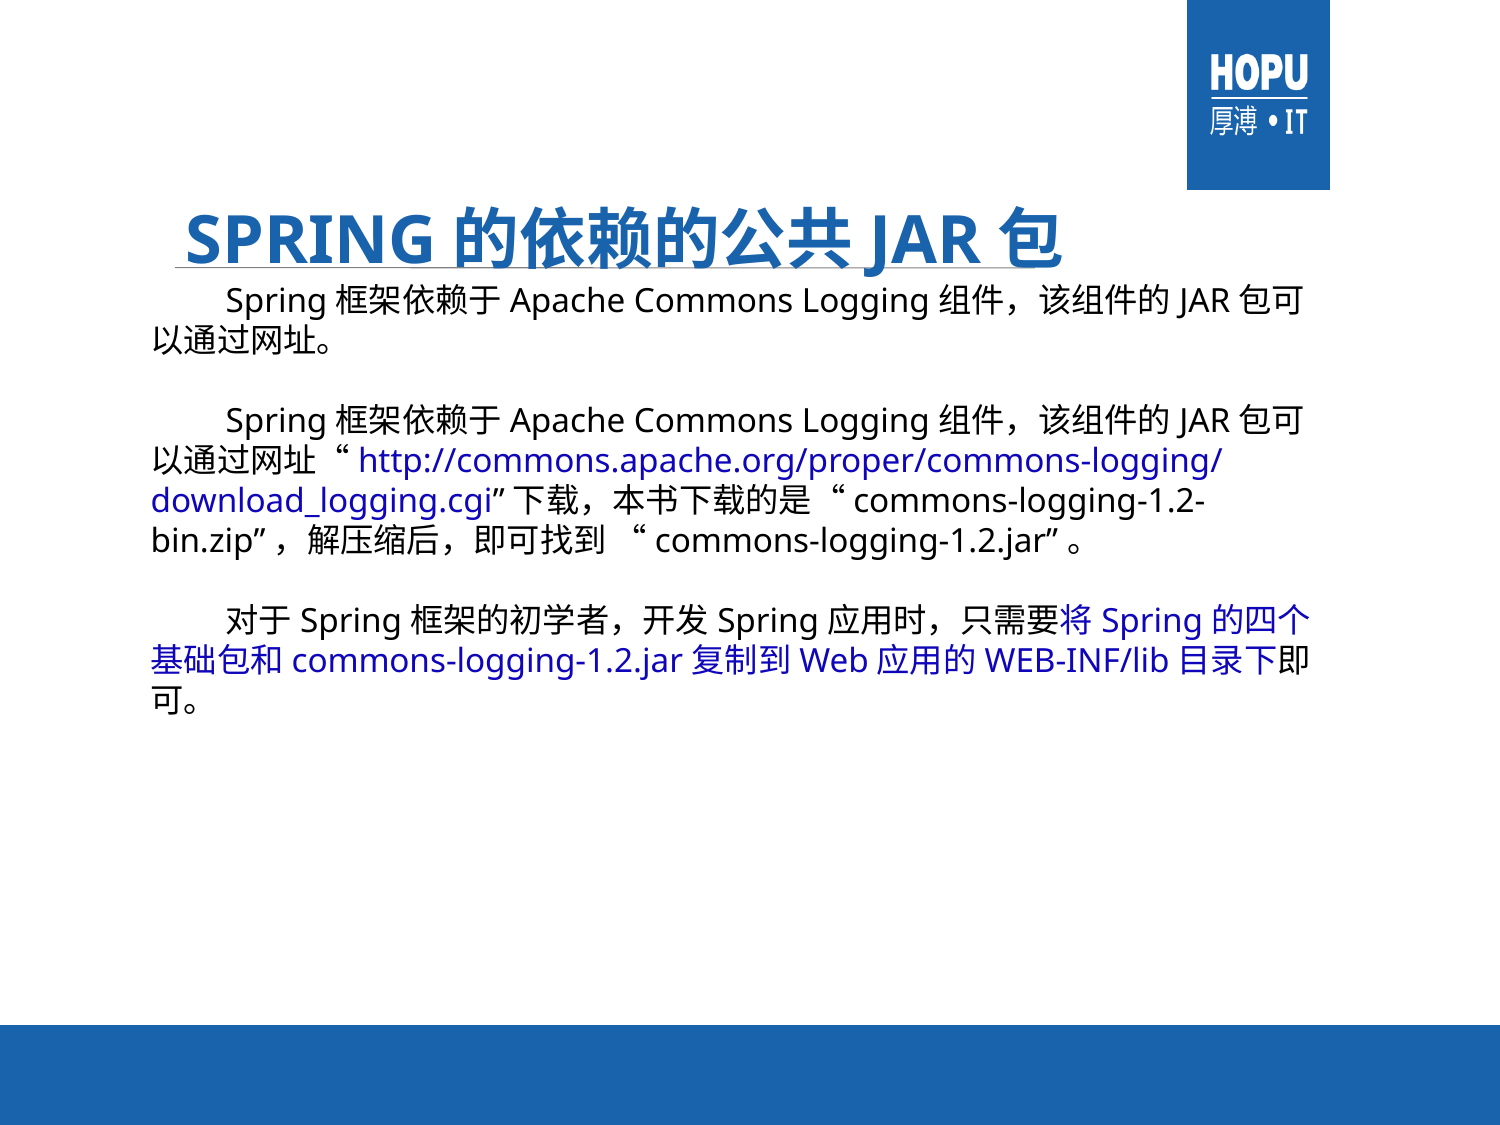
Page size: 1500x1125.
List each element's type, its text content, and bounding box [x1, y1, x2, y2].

title Spring的依赖的公共JAR包 [170, 148, 1352, 336]
text_box Spring框架依赖于Apache Commons Logging组件，该组件的JAR包可以通过网址。 Spring框架依赖于Apache Commons Logging组件，该组件的JAR包可以通过网址“http://commons.apache.org/proper/commons-logging/download_logging.cgi”下载，本书下载的是“commons-logging-1.2-bin.zip”，解压缩后，即可找到 “commons-logging-1.2.jar”。 对于Spring框架的初学者，开发Spring应用时，只需要将Spring的四个基础包和commons-logging-1.2.jar复制到Web应用的WEB-INF/lib目录下即可。 [135, 272, 1341, 766]
picture [1187, 0, 1330, 148]
